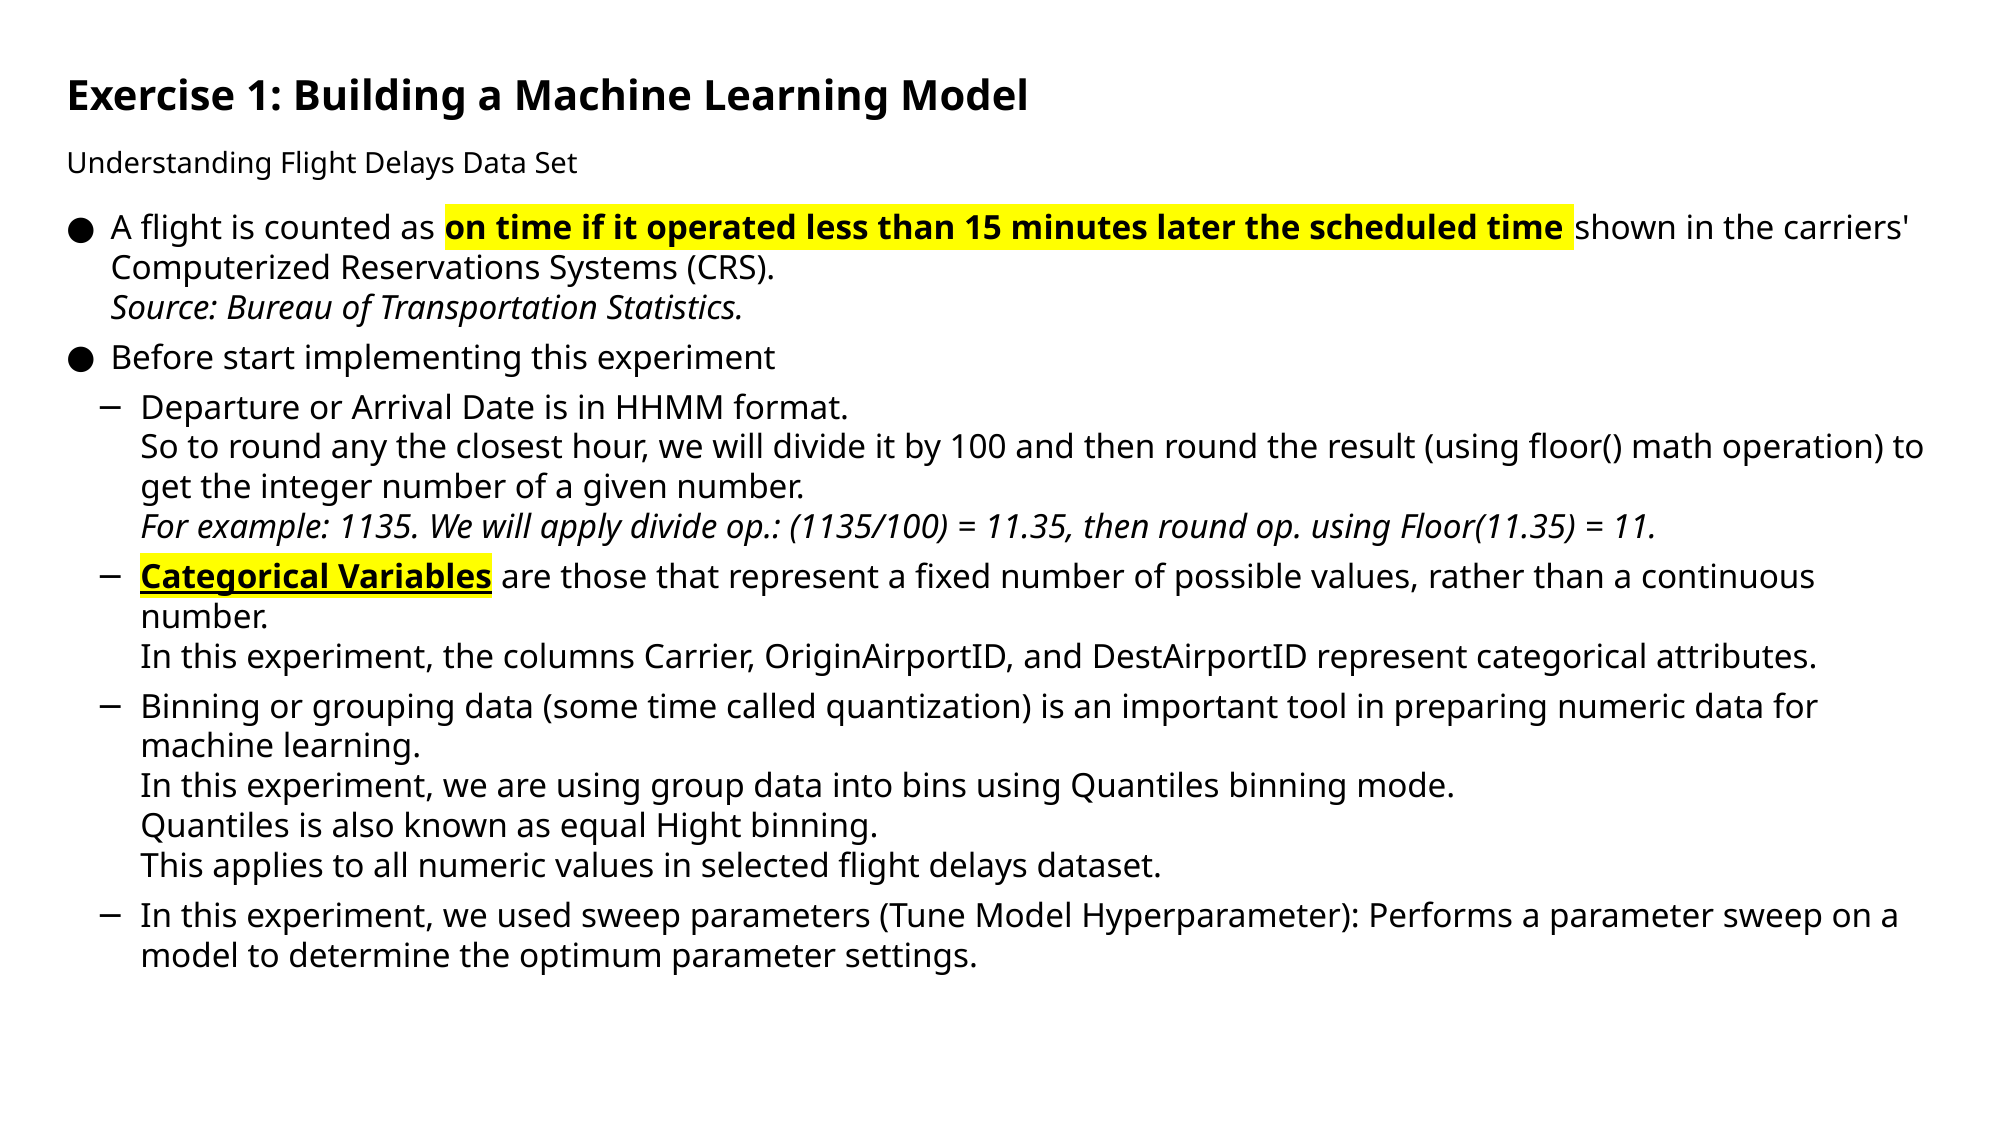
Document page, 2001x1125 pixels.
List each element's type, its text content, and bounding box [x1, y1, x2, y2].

list A flight is counted as on time if it operated less than 15 minutes later the scheduled time shown in the carriers' Computerized Reservations Systems (CRS). Source: Bureau of Transportation Statistics. Before start implementing this experiment Departure or Arrival Date is in HHMM format. So to round any the closest hour, we will divide it by 100 and then round the result (using floor() math operation) to get the integer number of a given number. For example: 1135. We will apply divide op.: (1135/100) = 11.35, then round op. using Floor(11.35) = 11. Categorical Variables are those that represent a fixed number of possible values, rather than a continuous number. In this experiment, the columns Carrier, OriginAirportID, and DestAirportID represent categorical attributes. Binning or grouping data (some time called quantization) is an important tool in preparing numeric data for machine learning. In this experiment, we are using group data into bins using Quantiles binning mode. Quantiles is also known as equal Hight binning. This applies to all numeric values in selected flight delays dataset. In this experiment, we used sweep parameters (Tune Model Hyperparameter): Performs a parameter sweep on a model to determine the optimum parameter settings. [51, 199, 1949, 1052]
list Understanding Flight Delays Data Set [51, 128, 1949, 199]
title Exercise 1: Building a Machine Learning Model [51, 59, 1949, 128]
